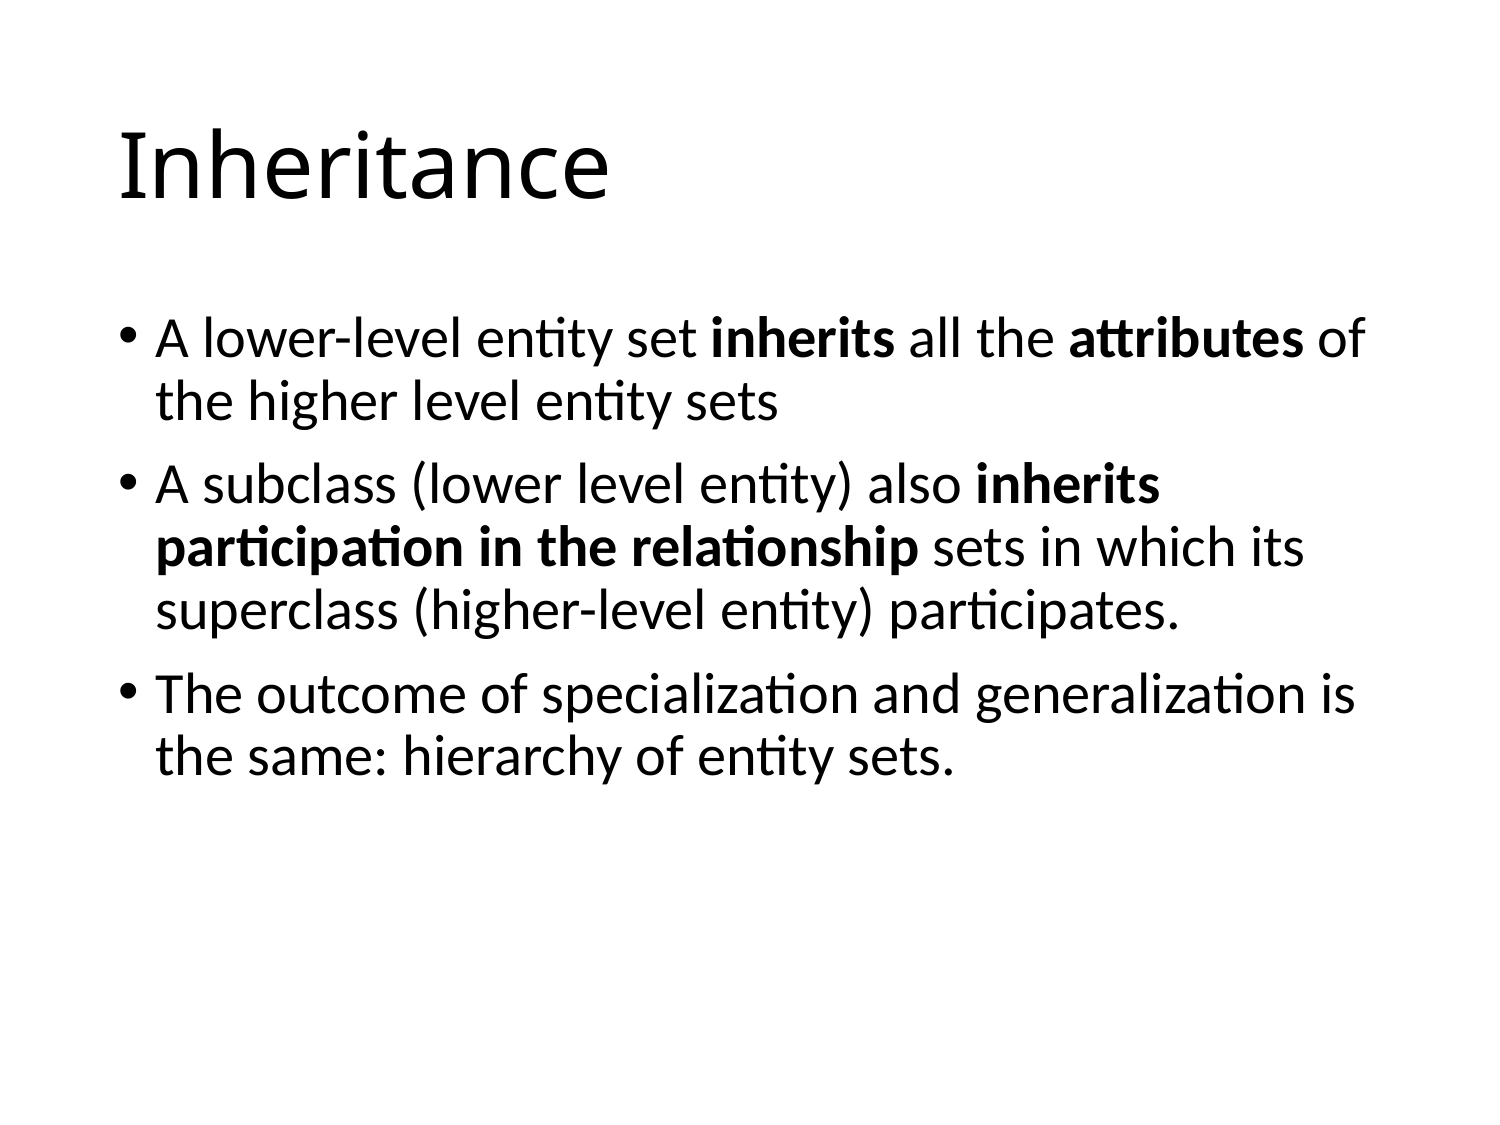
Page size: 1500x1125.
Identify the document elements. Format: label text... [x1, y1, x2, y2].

title Inheritance [103, 59, 1397, 278]
list A lower-level entity set inherits all the attributes of the higher level entity sets A subclass (lower level entity) also inherits participation in the relationship sets in which its superclass (higher-level entity) participates. The outcome of specialization and generalization is the same: hierarchy of entity sets. [103, 299, 1397, 1014]
